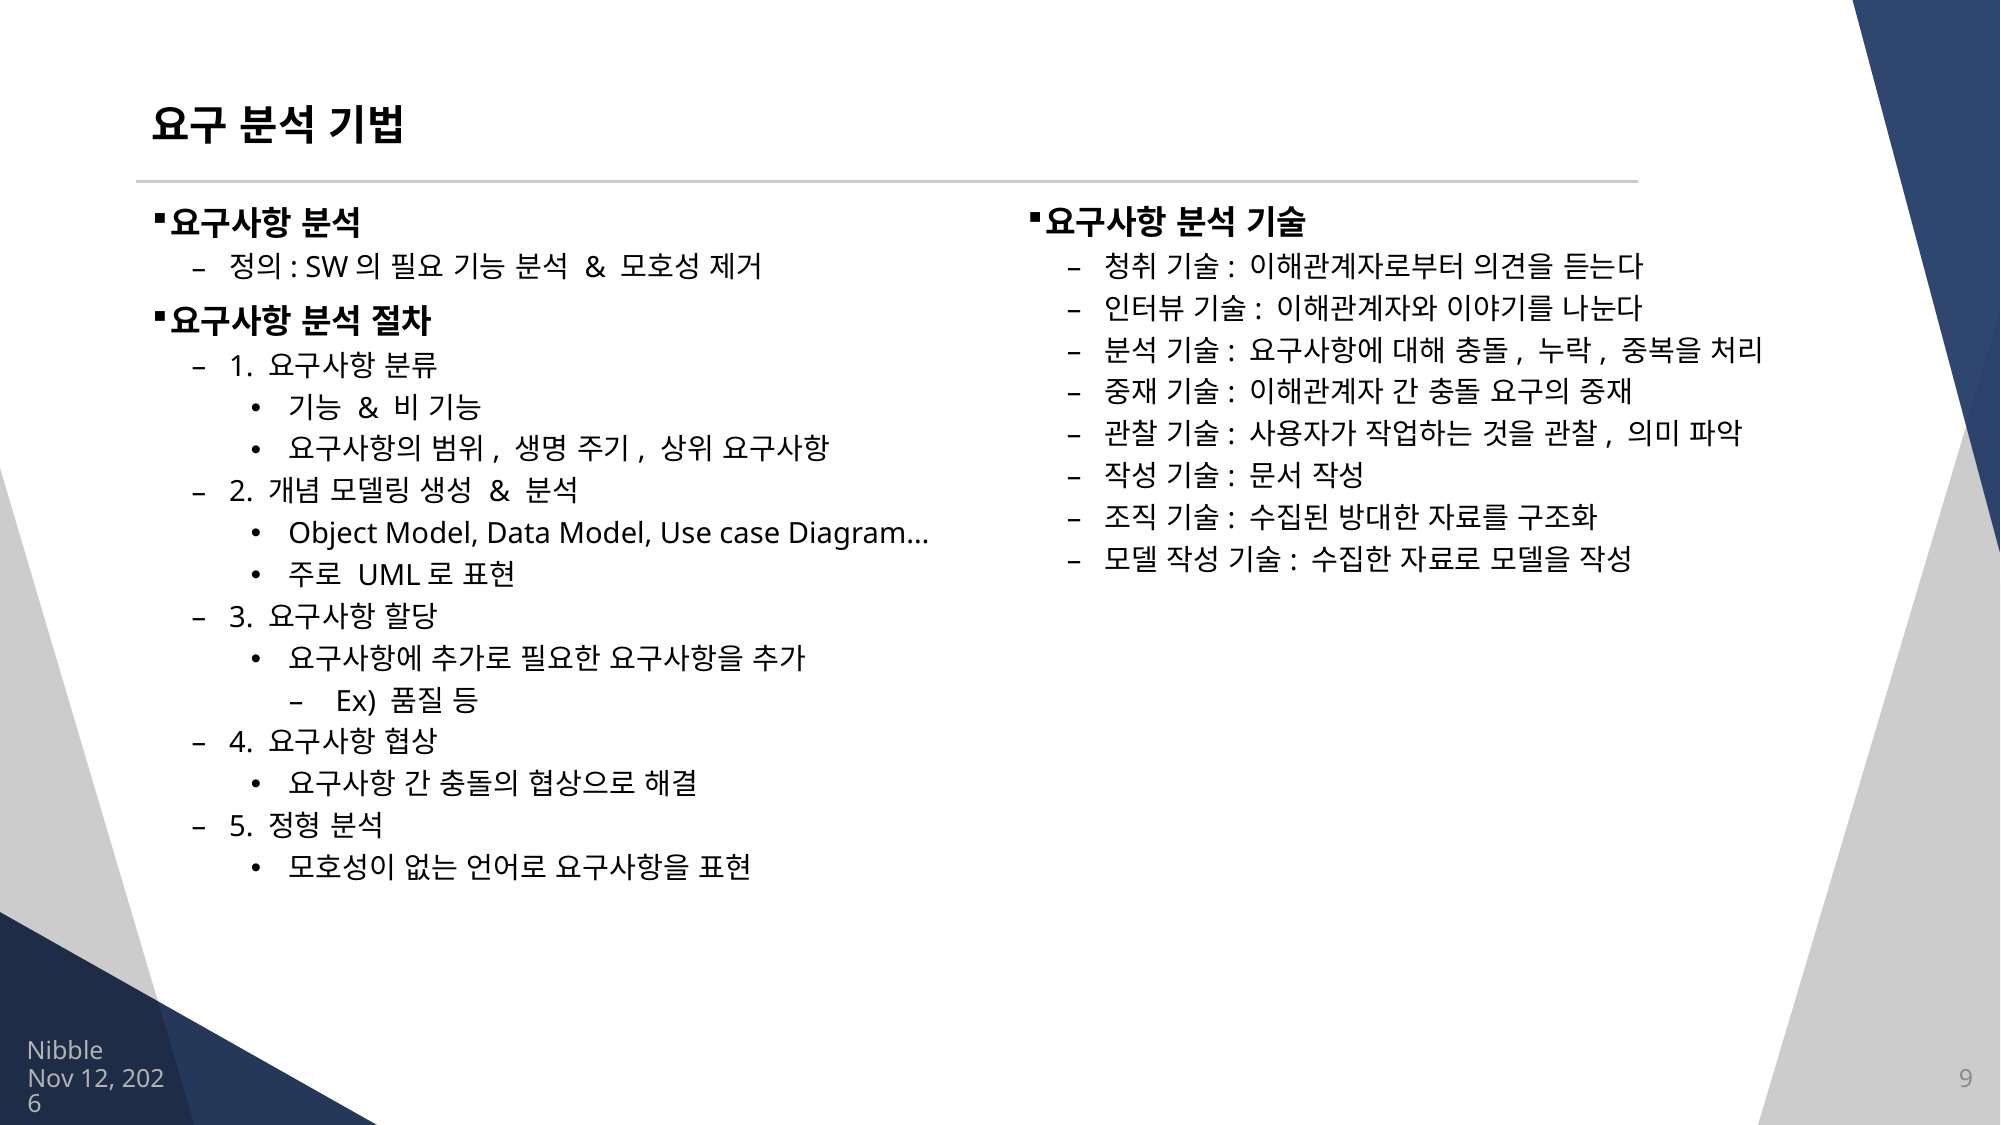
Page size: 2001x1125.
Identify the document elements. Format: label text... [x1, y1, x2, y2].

list 요구사항 분석 기술 청취 기술: 이해관계자로부터 의견을 듣는다 인터뷰 기술: 이해관계자와 이야기를 나눈다 분석 기술: 요구사항에 대해 충돌, 누락, 중복을 처리 중재 기술: 이해관계자 간 충돌 요구의 중재 관찰 기술: 사용자가 작업하는 것을 관찰, 의미 파악 작성 기술: 문서 작성 조직 기술: 수집된 방대한 자료를 구조화 모델 작성 기술: 수집한 자료로 모델을 작성 [1012, 198, 1863, 1020]
list 요구사항 분석 정의: SW의 필요 기능 분석 & 모호성 제거 요구사항 분석 절차 1. 요구사항 분류 기능 & 비 기능 요구사항의 범위, 생명 주기, 상위 요구사항 2. 개념 모델링 생성 & 분석 Object Model, Data Model, Use case Diagram… 주로 UML로 표현 3. 요구사항 할당 요구사항에 추가로 필요한 요구사항을 추가 Ex) 품질 등 4. 요구사항 협상 요구사항 간 충돌의 협상으로 해결 5. 정형 분석 모호성이 없는 언어로 요구사항을 표현 [137, 199, 988, 1021]
title 요구 분석 기법 [135, 72, 1861, 182]
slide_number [12, 1049, 190, 1110]
slide_number 9 [1923, 1050, 1989, 1110]
footer Nibble [11, 1020, 248, 1080]
